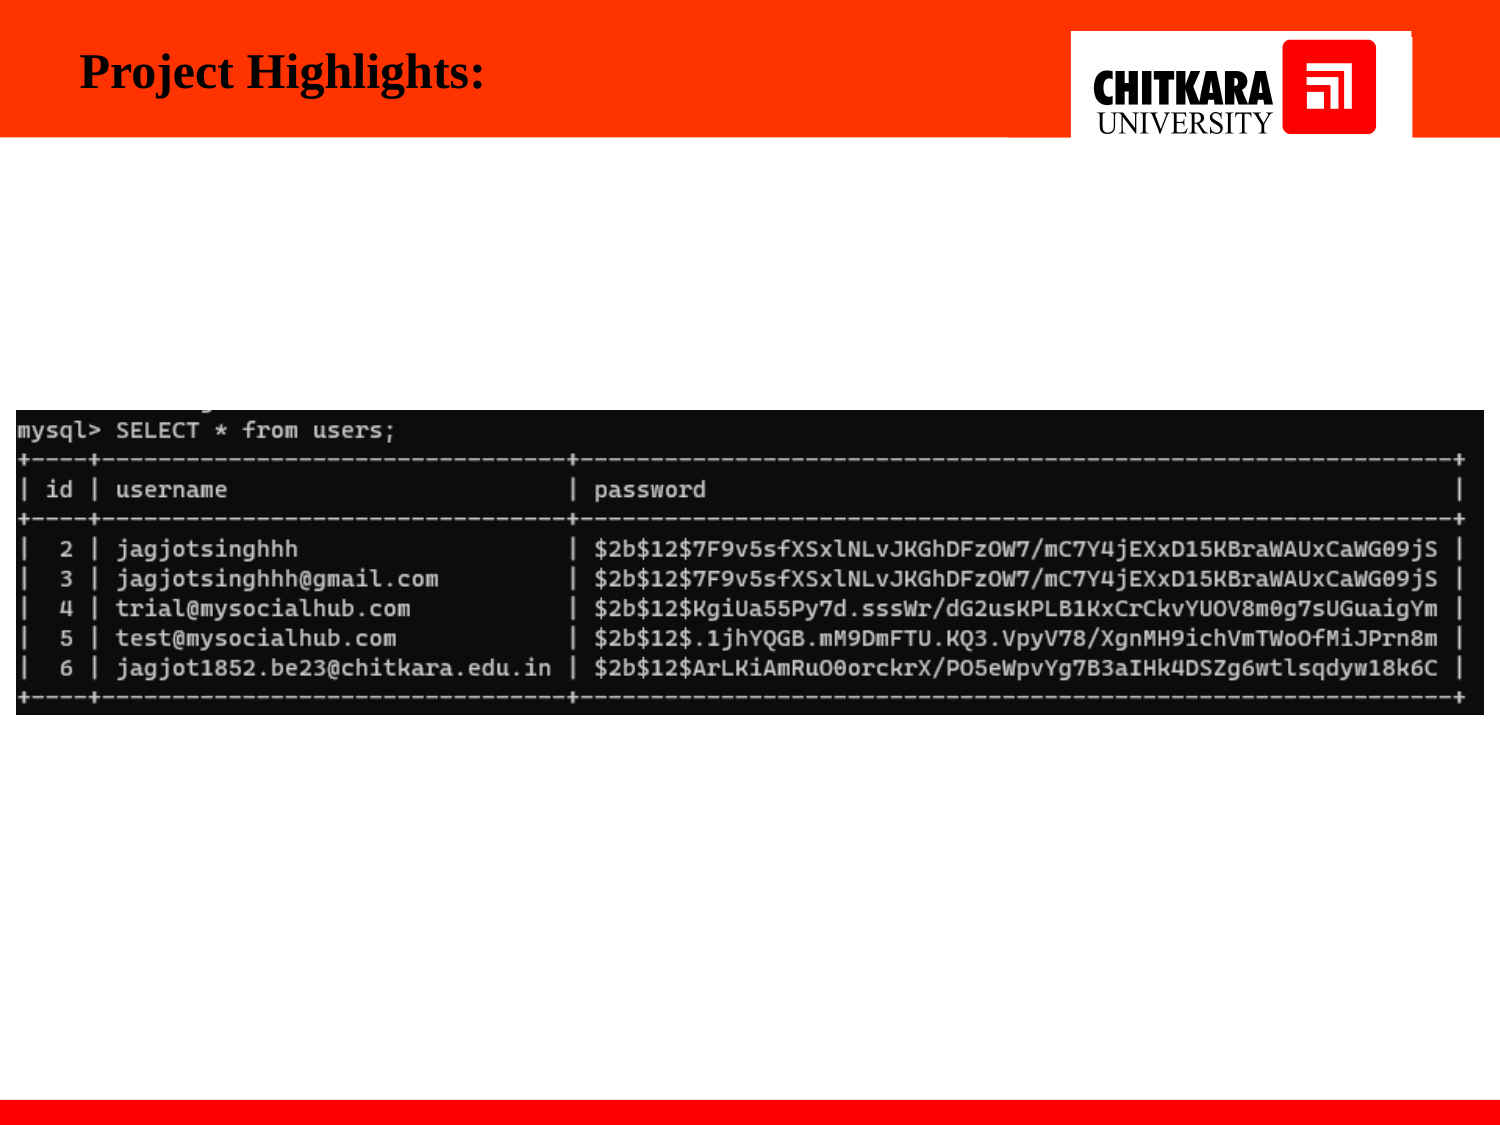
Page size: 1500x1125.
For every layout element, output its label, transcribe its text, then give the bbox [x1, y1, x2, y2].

picture [1074, 37, 1391, 138]
picture [15, 409, 1484, 716]
text_box Project Highlights: [64, 31, 552, 166]
